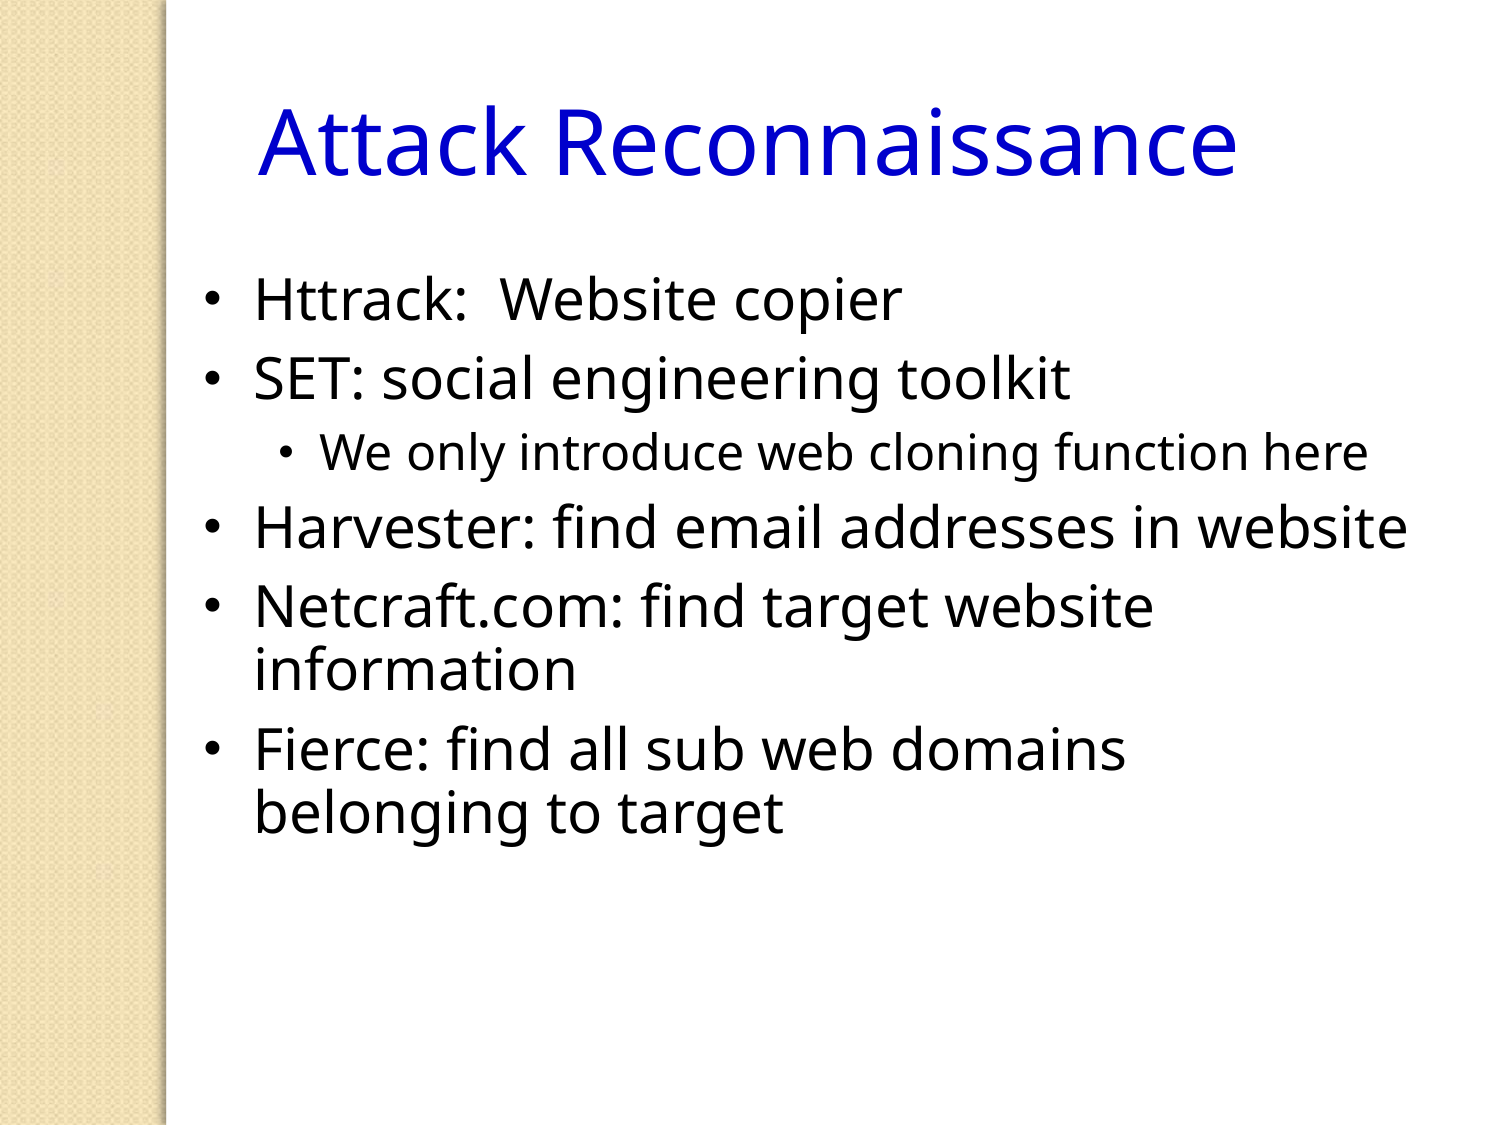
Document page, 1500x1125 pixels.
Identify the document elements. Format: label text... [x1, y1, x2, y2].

text_box Attack Reconnaissance [74, 45, 1425, 233]
picture [0, 0, 166, 1125]
text_box Httrack: Website copier SET: social engineering toolkit We only introduce web cloning function here Harvester: find email addresses in website Netcraft.com: find target website information Fierce: find all sub web domains belonging to target [187, 262, 1425, 1093]
